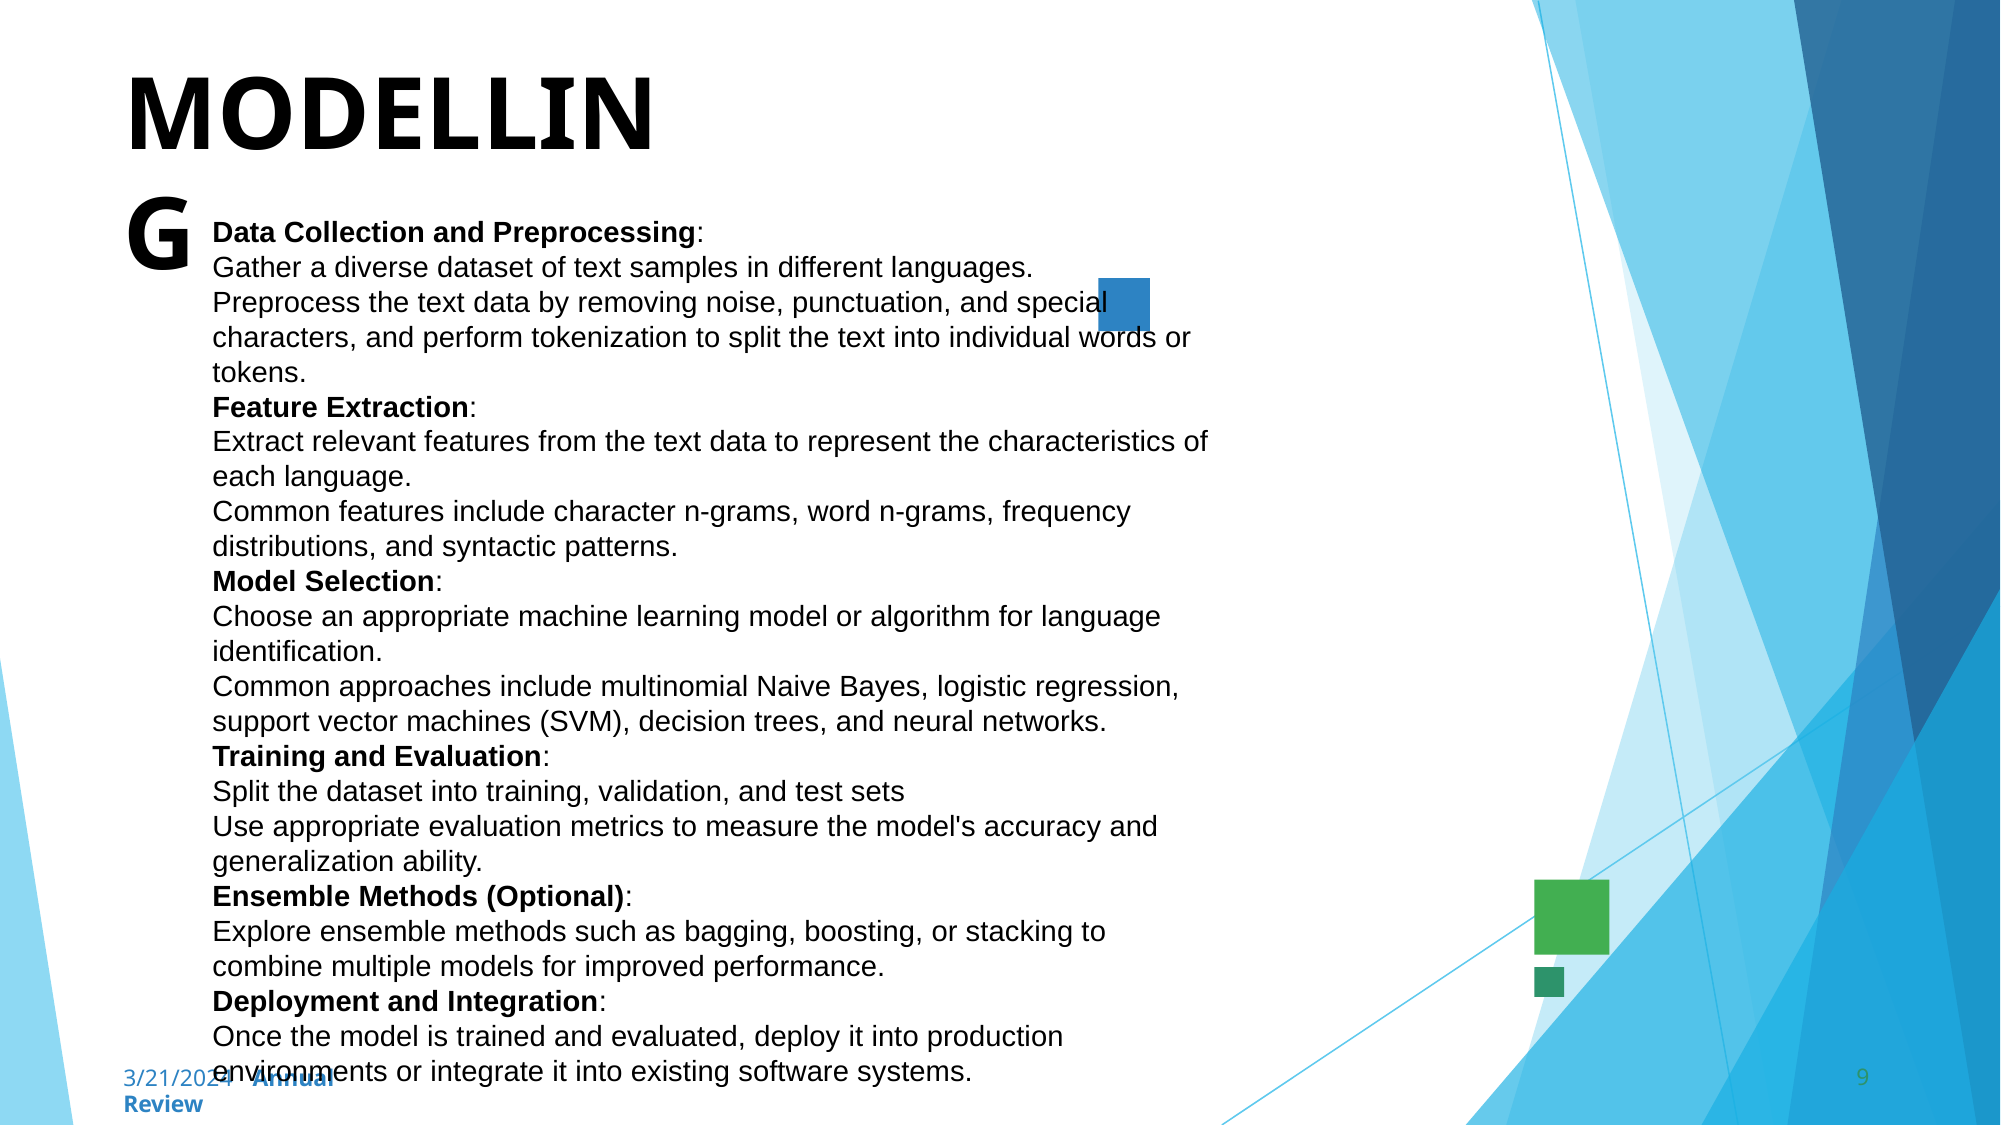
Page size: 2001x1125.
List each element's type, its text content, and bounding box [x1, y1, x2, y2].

text_box 3/21/2024 Annual Review [123, 1063, 212, 1118]
slide_number 9 [1849, 1061, 1890, 1125]
text_box [1534, 879, 1610, 955]
title MODELLING [121, 47, 664, 290]
text_box [1534, 967, 1565, 997]
text_box Data Collection and Preprocessing: Gather a diverse dataset of text samples in different languages. Preprocess the text data by removing noise, punctuation, and special characters, and perform tokenization to split the text into individual words or tokens. Feature Extraction: Extract relevant features from the text data to represent the characteristics of each language. Common features include character n-grams, word n-grams, frequency distributions, and syntactic patterns. Model Selection: Choose an appropriate machine learning model or algorithm for language identification. Common approaches include multinomial Naive Bayes, logistic regression, support vector machines (SVM), decision trees, and neural networks. Training and Evaluation: Split the dataset into training, validation, and test sets Use appropriate evaluation metrics to measure the model's accuracy and generalization ability. Ensemble Methods (Optional): Explore ensemble methods such as bagging, boosting, or stacking to combine multiple models for improved performance. Deployment and Integration: Once the model is trained and evaluated, deploy it into production environments or integrate it into existing software systems. [212, 210, 1225, 1122]
